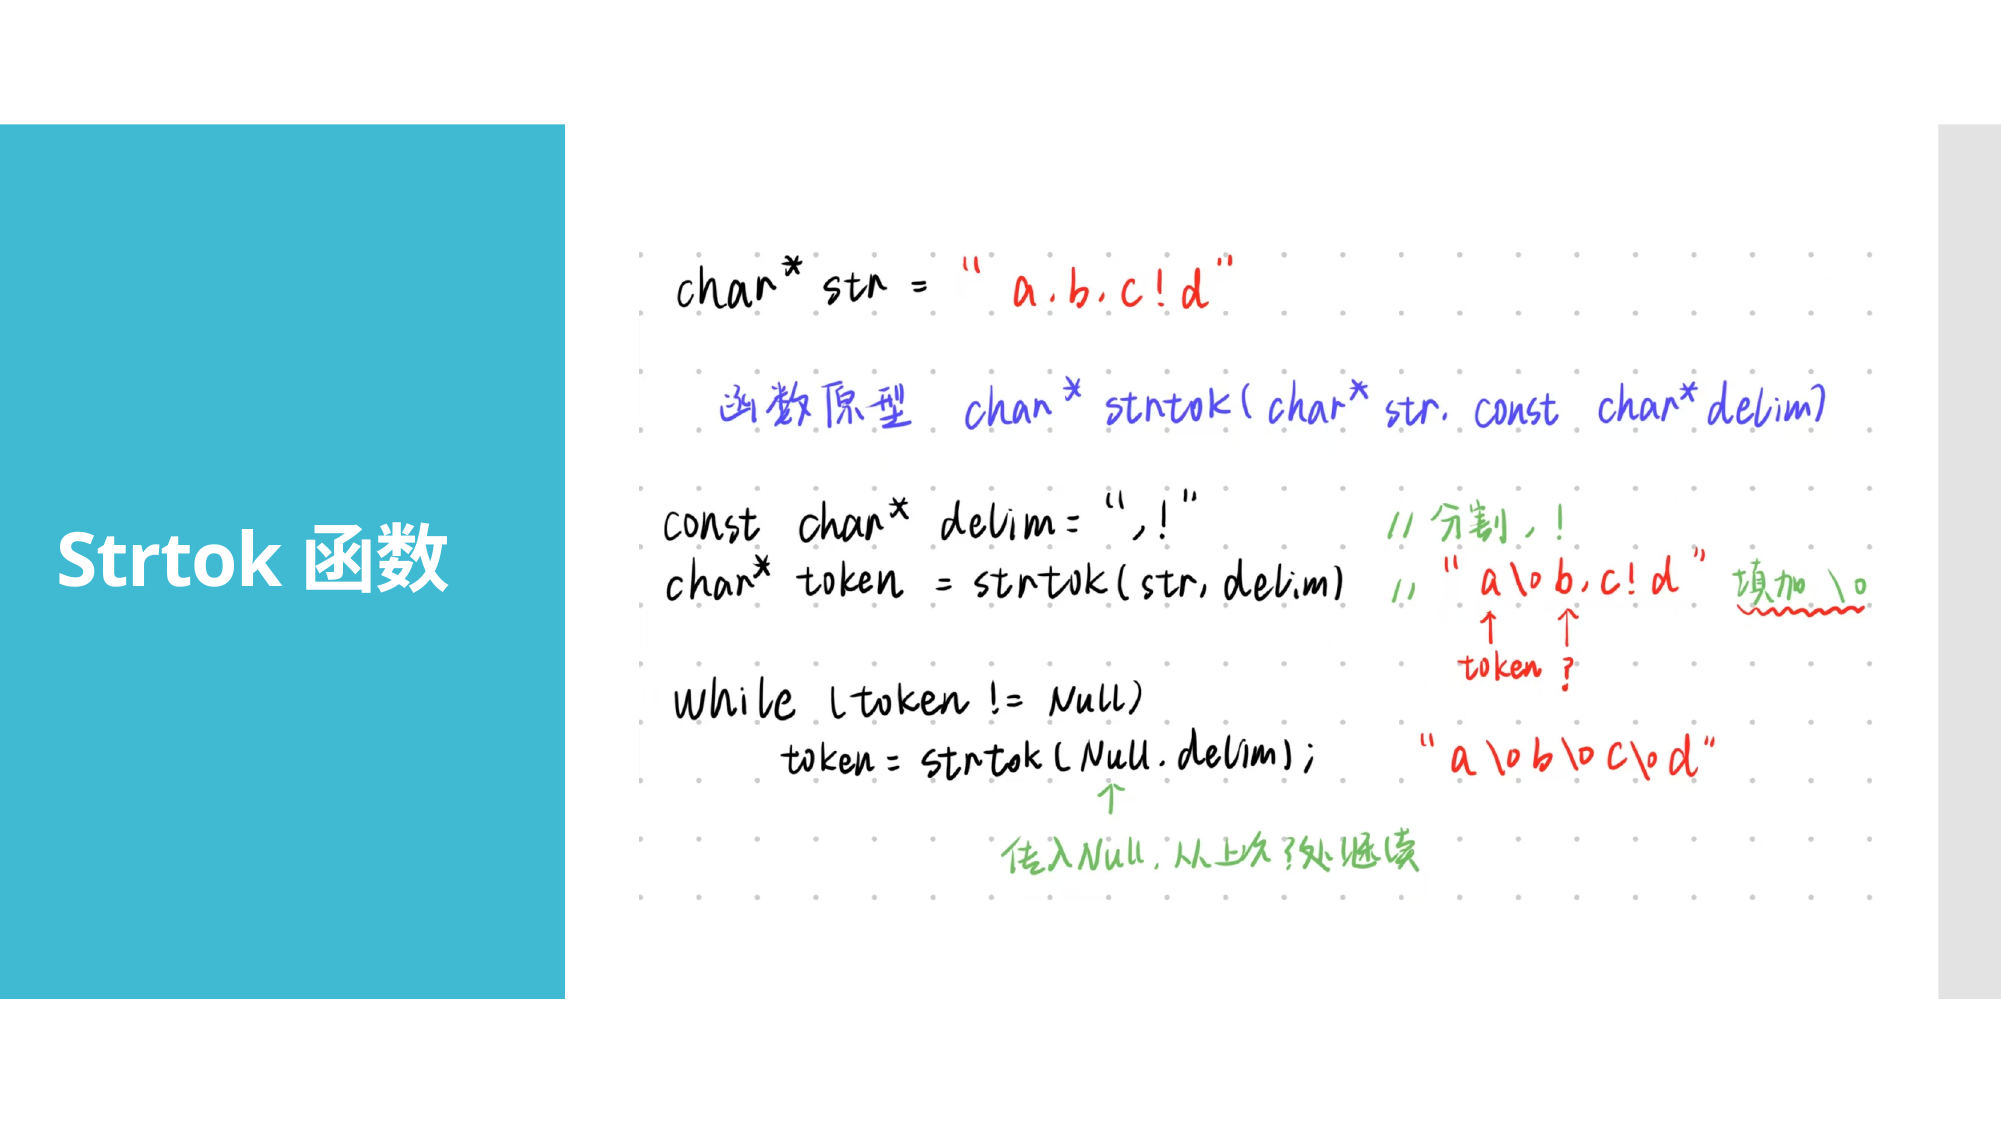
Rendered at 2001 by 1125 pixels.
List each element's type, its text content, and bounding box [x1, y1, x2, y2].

title Strtok函数 [41, 184, 525, 940]
picture [638, 223, 1891, 901]
